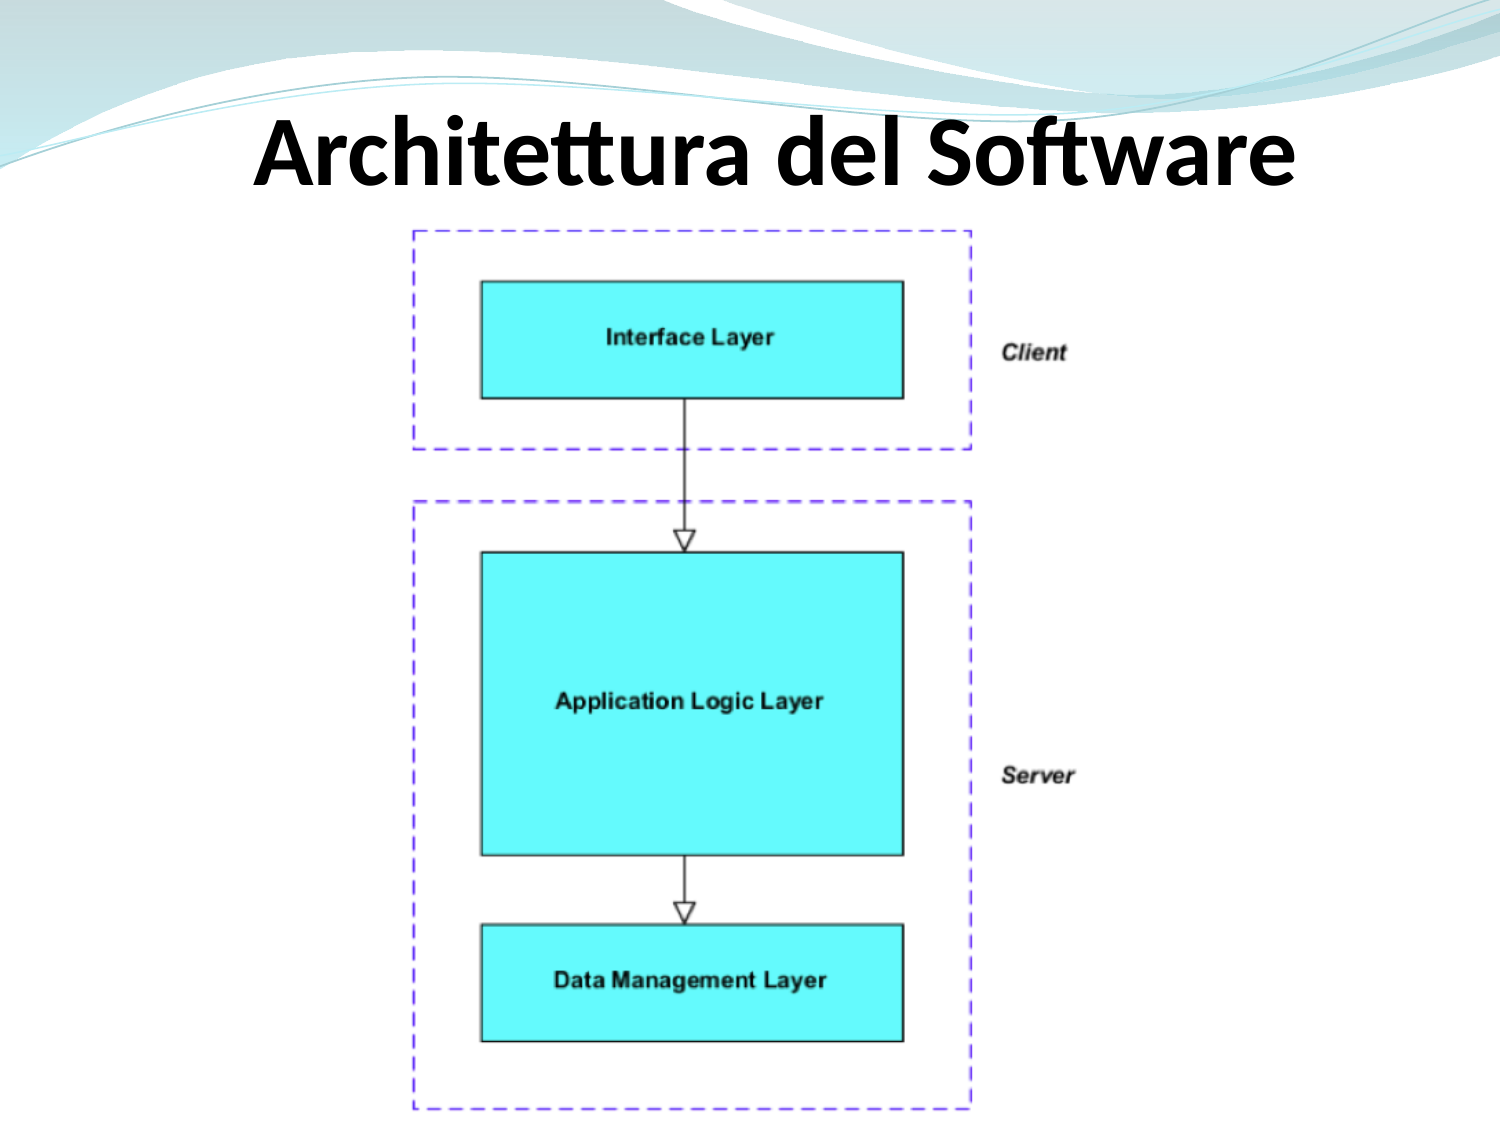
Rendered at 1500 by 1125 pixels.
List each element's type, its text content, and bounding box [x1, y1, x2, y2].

text_box Architettura del Software [238, 78, 1314, 213]
picture [395, 207, 1088, 1125]
